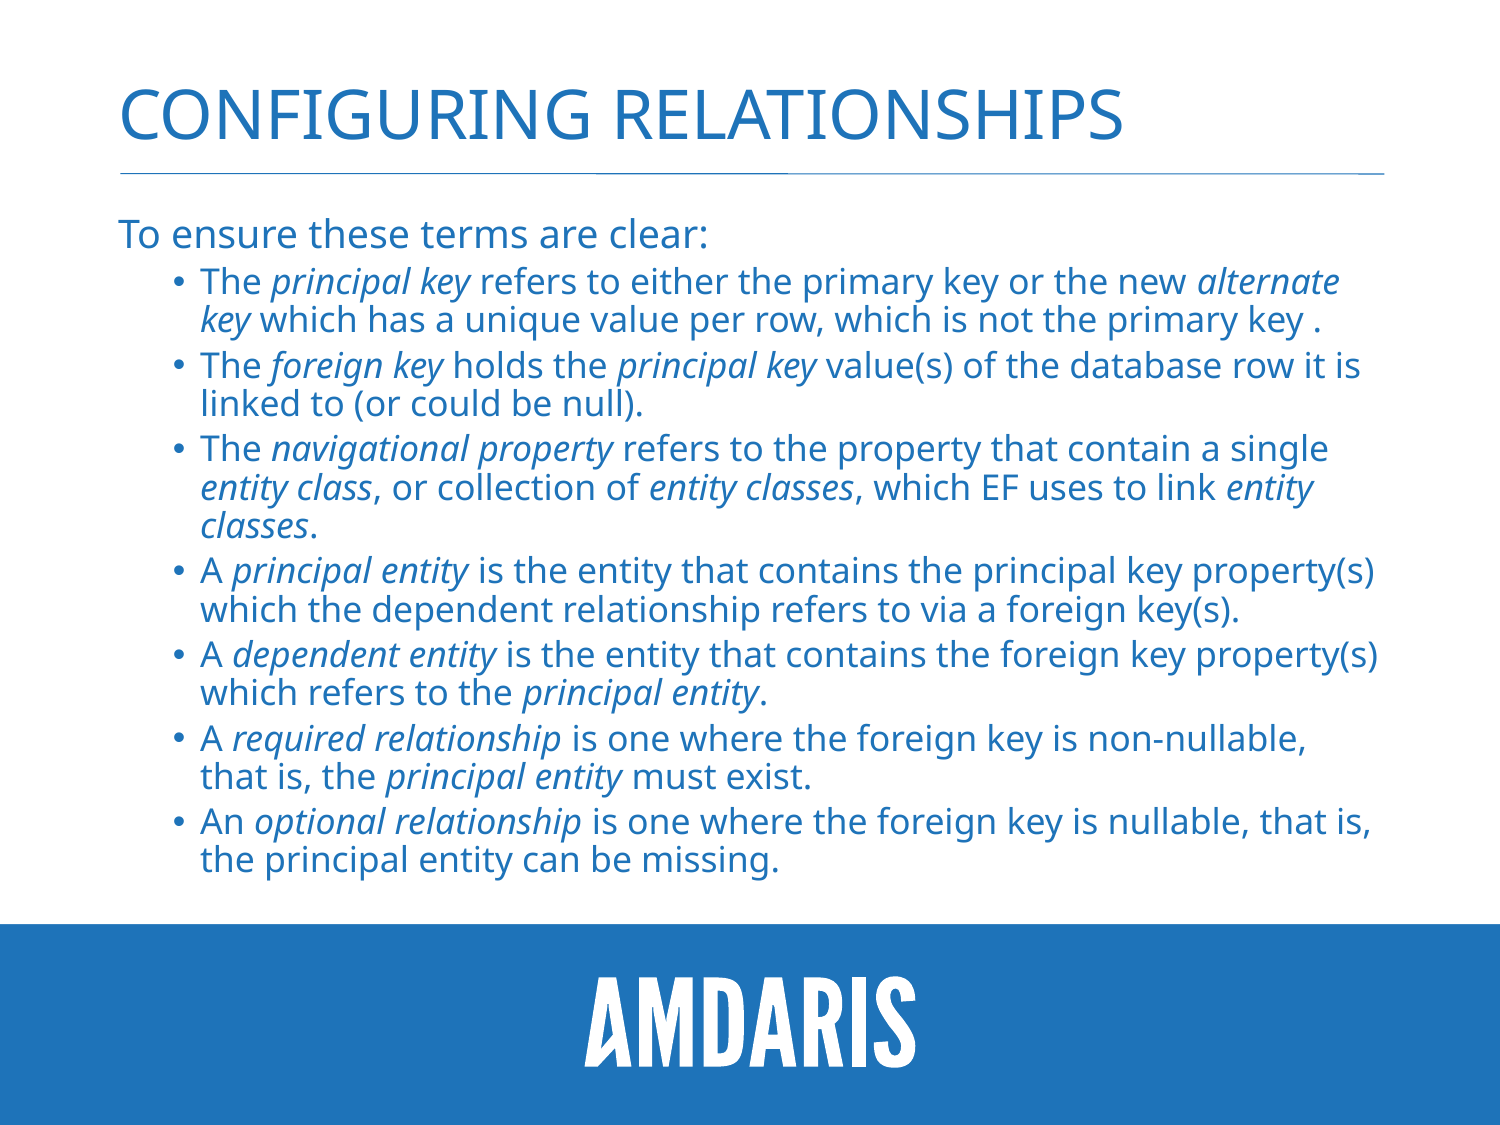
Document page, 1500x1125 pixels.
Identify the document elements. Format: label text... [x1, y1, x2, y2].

list To ensure these terms are clear: The principal key refers to either the primary key or the new alternate key which has a unique value per row, which is not the primary key . The foreign key holds the principal key value(s) of the database row it is linked to (or could be null). The navigational property refers to the property that contain a single entity class, or collection of entity classes, which EF uses to link entity classes. A principal entity is the entity that contains the principal key property(s) which the dependent relationship refers to via a foreign key(s). A dependent entity is the entity that contains the foreign key property(s) which refers to the principal entity. A required relationship is one where the foreign key is non-nullable, that is, the principal entity must exist. An optional relationship is one where the foreign key is nullable, that is, the principal entity can be missing. [103, 206, 1397, 903]
title Configuring relationships [103, 59, 1397, 175]
